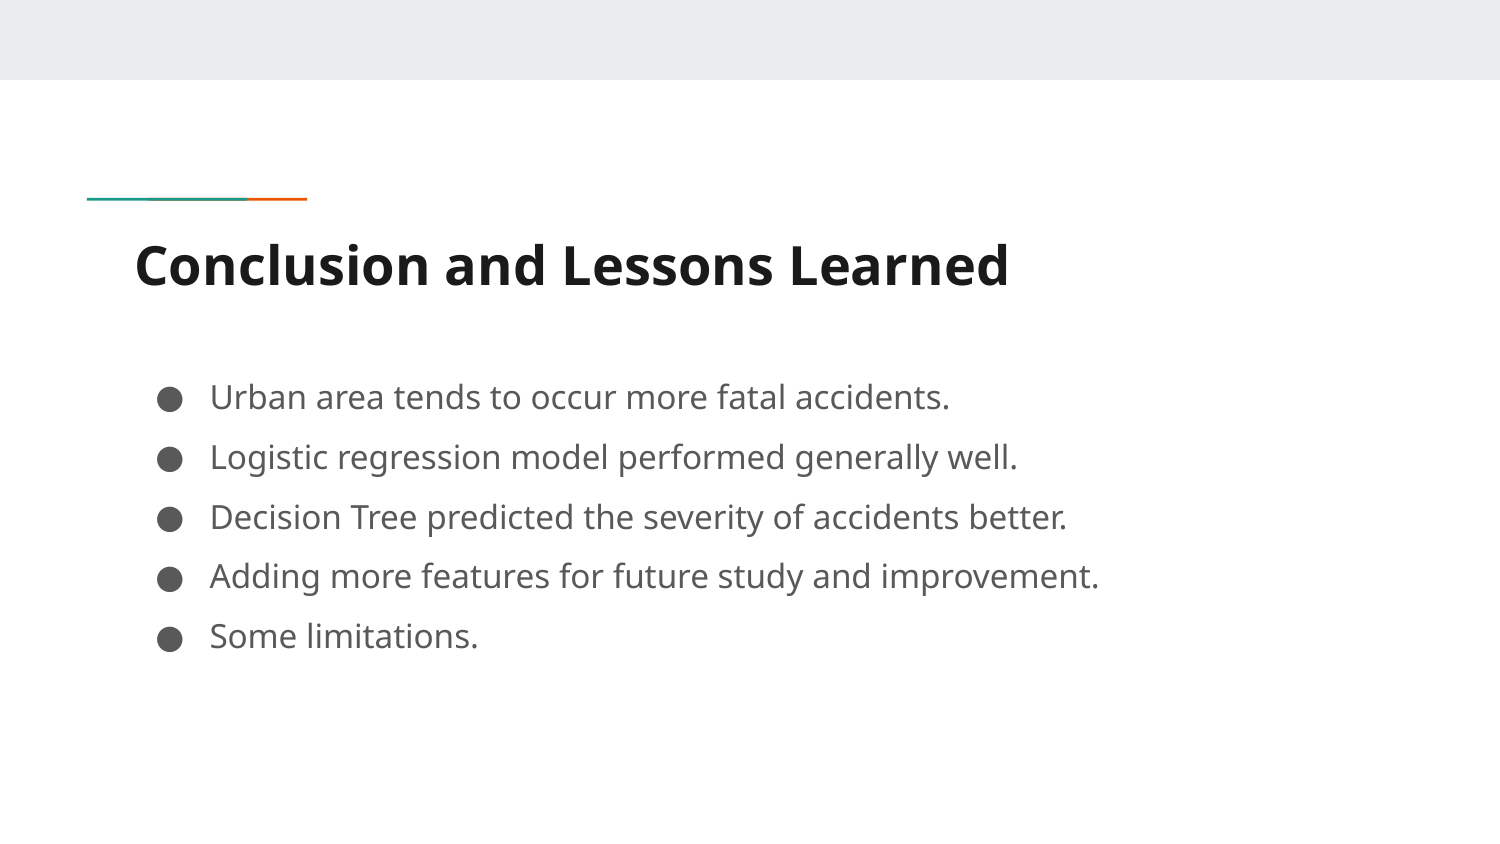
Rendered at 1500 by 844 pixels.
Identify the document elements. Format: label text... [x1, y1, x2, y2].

list Urban area tends to occur more fatal accidents. Logistic regression model performed generally well. Decision Tree predicted the severity of accidents better. Adding more features for future study and improvement. Some limitations. [119, 341, 1381, 796]
title Conclusion and Lessons Learned [119, 216, 1381, 305]
